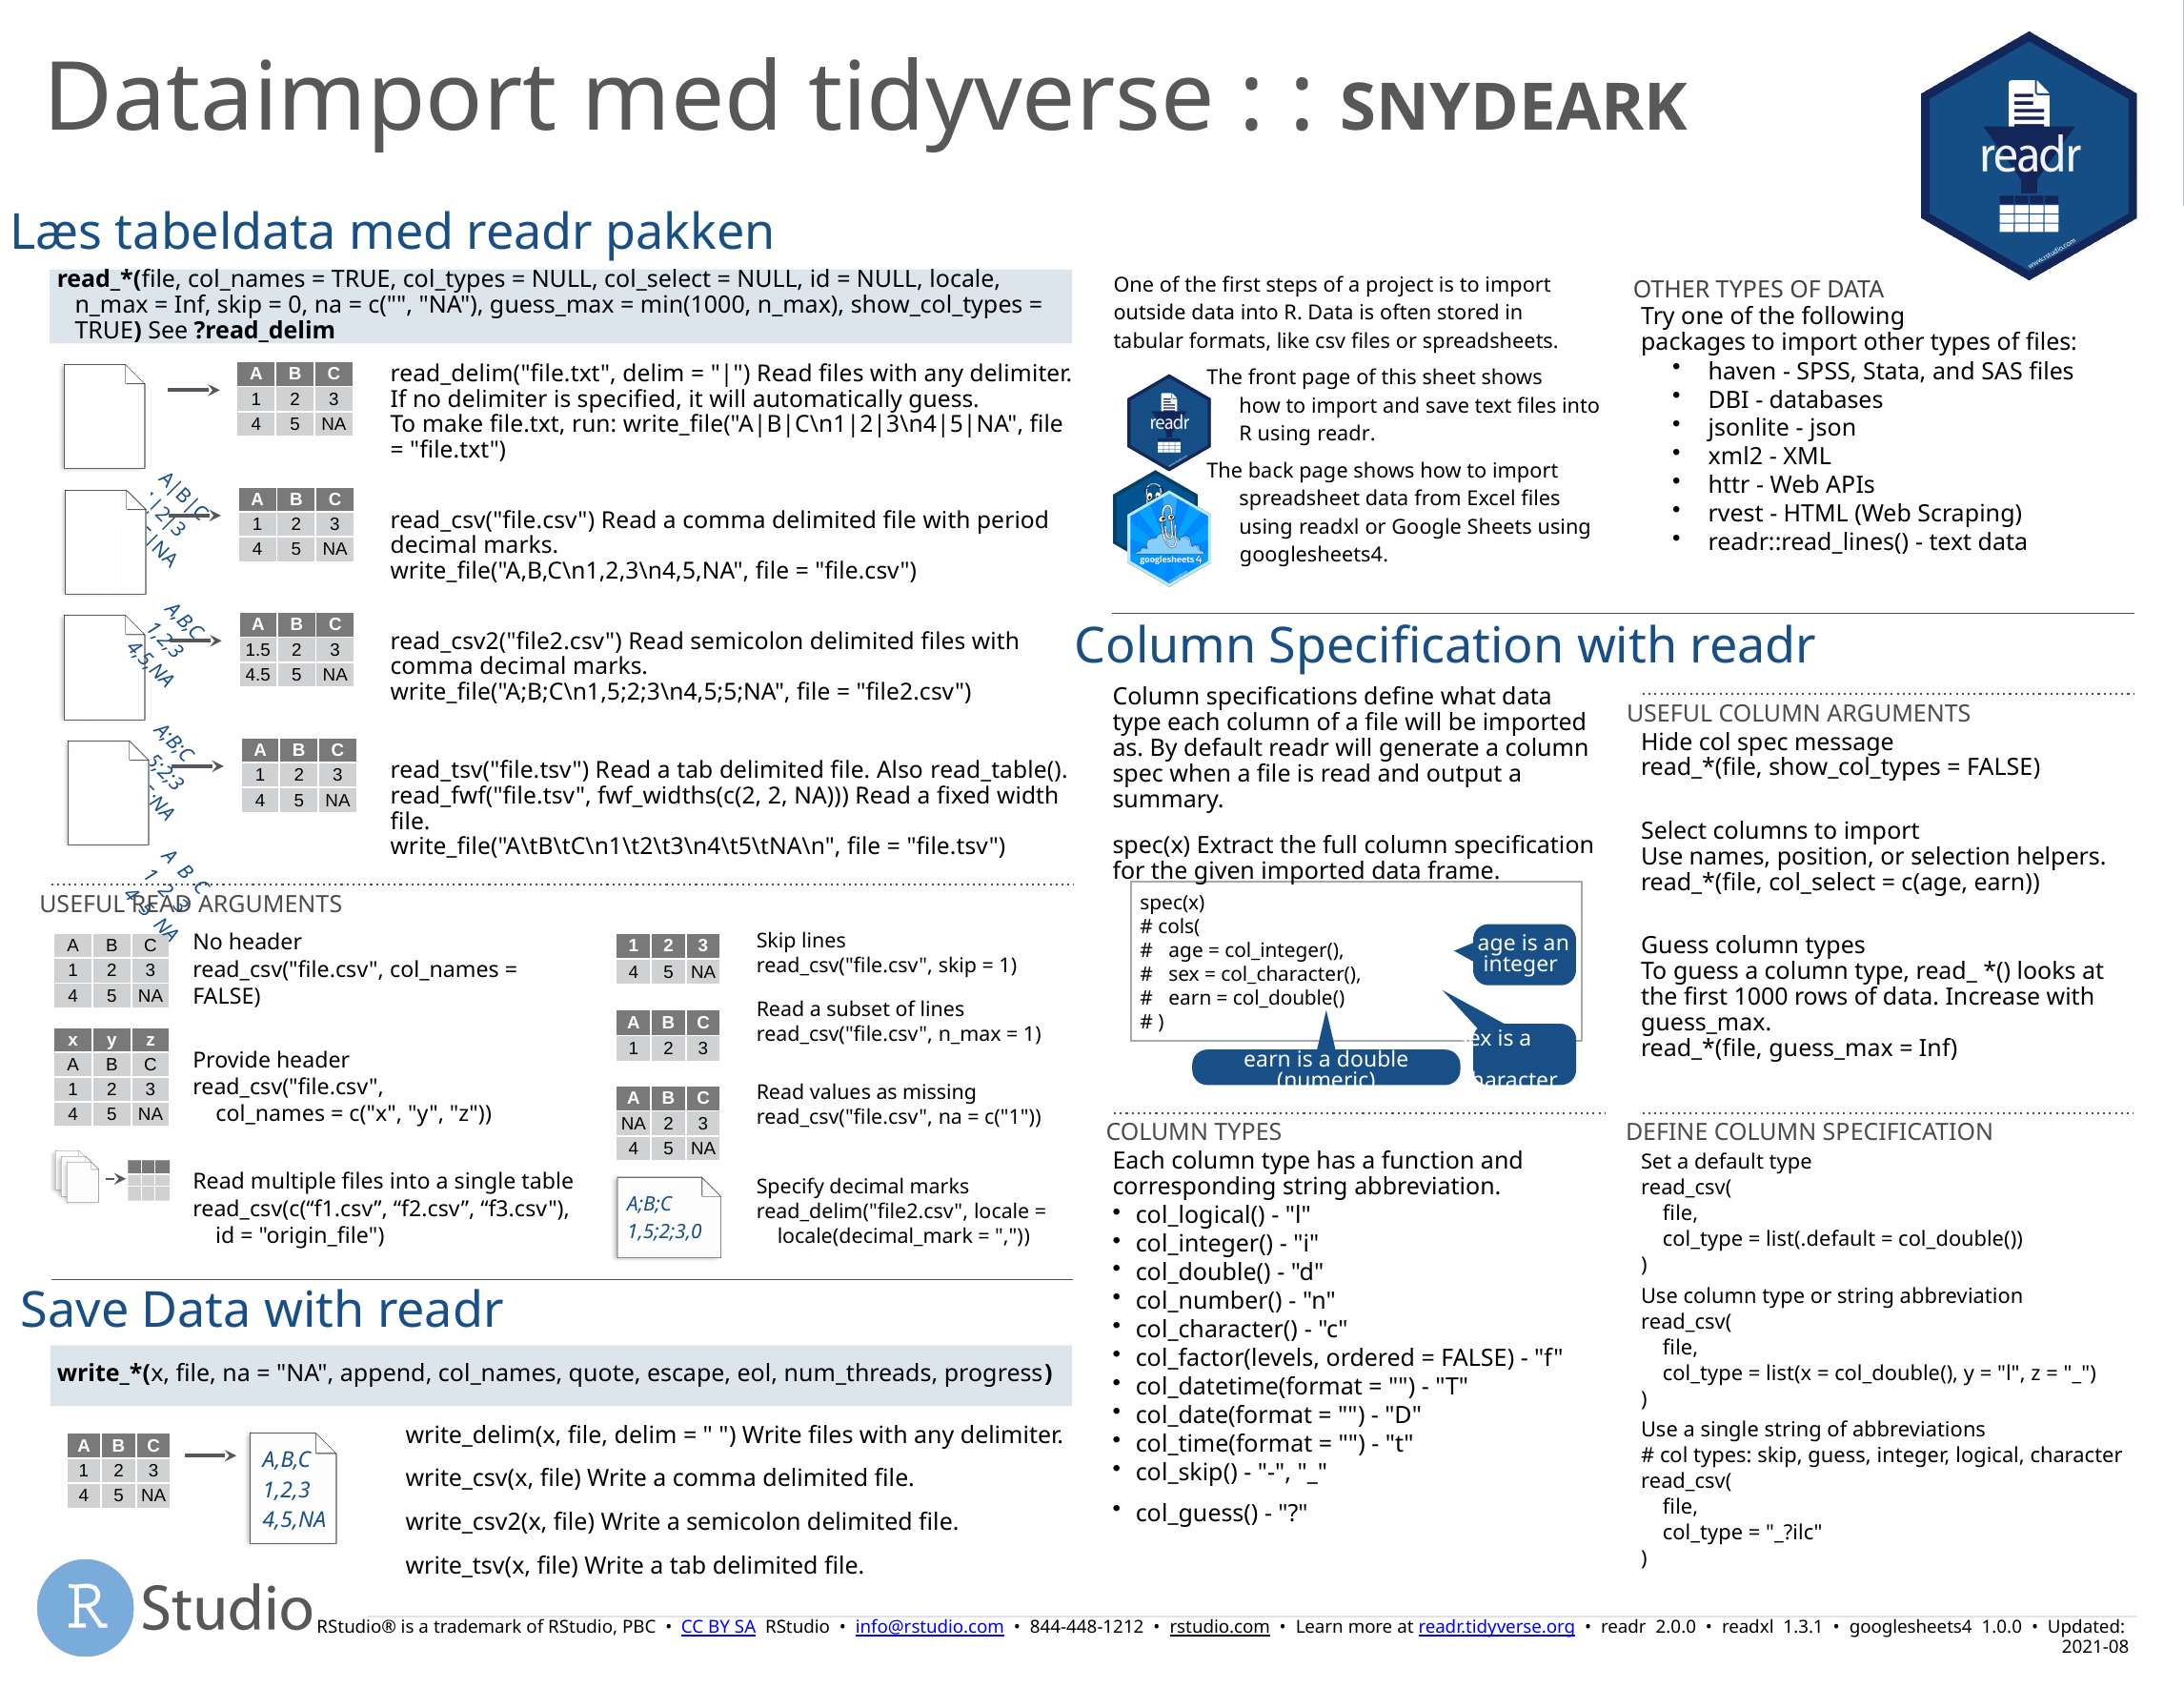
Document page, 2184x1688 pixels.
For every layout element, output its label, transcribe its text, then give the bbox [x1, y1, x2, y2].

table_cell NA [132, 1103, 169, 1126]
table_cell C [132, 1053, 169, 1076]
text_box sex is a character [1442, 989, 1577, 1086]
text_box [629, 1158, 716, 1271]
text_box RStudio® is a trademark of RStudio, PBC • CC BY SA RStudio • info@rstudio.com • 844-448-1212 • rstudio.com • Learn more at readr.tidyverse.org • readr 2.0.0 • readxl 1.3.1 • googlesheets4 1.0.0 • Updated: 2021-08 [262, 1607, 2138, 1666]
table_cell 3 [132, 1078, 169, 1101]
table_header z [132, 1028, 169, 1051]
table_cell NA [687, 960, 719, 984]
text_box DEFINE COLUMN SPECIFICATION [1626, 1116, 1995, 1146]
text_box read_delim("file.txt", delim = "|") Read files with any delimiter. If no delimiter is specified, it will automatically guess. To make file.txt, run: write_file("A|B|C\n1|2|3\n4|5|NA", file = "file.txt") read_csv("file.csv") Read a comma delimited file with period decimal marks. write_file("A,B,C\n1,2,3\n4,5,NA", file = "file.csv") read_csv2("file2.csv") Read semicolon delimited files with comma decimal marks. write_file("A;B;C\n1,5;2;3\n4,5;5;NA", file = "file2.csv") read_tsv("file.tsv") Read a tab delimited file. Also read_table(). read_fwf("file.tsv", fwf_widths(c(2, 2, NA))) Read a fixed width file. write_file("A\tB\tC\n1\t2\t3\n4\t5\tNA\n", file = "file.tsv") [390, 361, 1074, 866]
table_cell 2 [93, 1078, 131, 1101]
text_box spec(x) # cols( # age = col_integer(), # sex = col_character(), # earn = col_double() # ) [1131, 894, 1583, 1042]
table_cell A [54, 1053, 91, 1076]
table_cell 4 [54, 1103, 91, 1126]
text_box earn is a double (numeric) [1192, 1009, 1461, 1086]
text_box write_delim(x, file, delim = " ") Write files with any delimiter. write_csv(x, file) Write a comma delimited file. write_csv2(x, file) Write a semicolon delimited file. write_tsv(x, file) Write a tab delimited file. [405, 1422, 1075, 1598]
table_cell NA [687, 1137, 719, 1153]
text_box Læs tabeldata med readr pakken [10, 211, 777, 259]
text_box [1309, 0, 2184, 397]
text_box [64, 356, 354, 478]
table_cell 5 [652, 1137, 685, 1151]
picture [617, 1177, 629, 1258]
table_cell 4 [617, 1137, 650, 1160]
table_header x [54, 1028, 91, 1051]
table_cell B [93, 1053, 131, 1076]
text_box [55, 1147, 174, 1203]
table_cell 1 [54, 1078, 91, 1101]
table_cell 3 [687, 1111, 719, 1135]
table_header 2 [652, 934, 685, 958]
table_cell NA [617, 1111, 650, 1135]
text_box Column specifications define what data type each column of a file will be imported as. By default readr will generate a column spec when a file is read and output a summary. spec(x) Extract the full column specification for the given imported data frame. [1112, 684, 1607, 894]
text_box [65, 482, 355, 730]
text_box One of the first steps of a project is to import outside data into R. Data is often stored in tabular formats, like csv files or spreadsheets. The front page of this sheet shows how to import and save text files into R using readr. The back page shows how to import spreadsheet data from Excel files using readxl or Google Sheets using googlesheets4. [1113, 269, 1604, 597]
table_header C [687, 1087, 719, 1110]
text_box USEFUL COLUMN ARGUMENTS [1627, 698, 1972, 727]
table_header 1 [617, 934, 650, 958]
table_header y [93, 1028, 131, 1051]
table_cell 5 [93, 998, 131, 1007]
text_box Try one of the following packages to import other types of files: haven - SPSS, Stata, and SAS files DBI - databases jsonlite - json xml2 - XML httr - Web APIs rvest - HTML (Web Scraping) readr::read_lines() - text data [1640, 403, 2135, 645]
text_box write_*(x, file, na = "NA", append, col_names, quote, escape, eol, num_threads, progress) [48, 1348, 1068, 1399]
text_box A;B;C 1,5;2;3,0 [618, 1185, 624, 1251]
text_box No header read_csv("file.csv", col_names = FALSE) Provide header read_csv("file.csv", col_names = c("x", "y", "z")) Read multiple files into a single table read_csv(c(“f1.csv”, “f2.csv”, “f3.csv"), id = "origin_file") [192, 928, 591, 1253]
text_box Column Specification with readr [1075, 624, 1817, 673]
title Dataimport med tidyverse : : SNYDEARK [42, 55, 1305, 183]
text_box Save Data with readr [20, 1289, 504, 1338]
table_header 3 [687, 934, 719, 958]
table_header B [652, 1087, 685, 1110]
text_box read_*(file, col_names = TRUE, col_types = NULL, col_select = NULL, id = NULL, locale, n_max = Inf, skip = 0, na = c("", "NA"), guess_max = min(1000, n_max), show_col_types = TRUE) See ?read_delim [48, 254, 1073, 357]
table_cell 3 [687, 1036, 719, 1061]
table_header B [652, 1010, 685, 1035]
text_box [67, 733, 358, 992]
table_header A [617, 1010, 650, 1035]
text_box Skip lines read_csv("file.csv", skip = 1) Read a subset of lines read_csv("file.csv", n_max = 1) Read values as missing read_csv("file.csv", na = c("1")) Specify decimal marks read_delim("file2.csv", locale = locale(decimal_mark = ",")) [756, 927, 1056, 1254]
table_cell 4 [54, 984, 91, 1007]
text_box Hide col spec message read_*(file, show_col_types = FALSE) Select columns to import Use names, position, or selection helpers. read_*(file, col_select = c(age, earn)) Guess column types To guess a column type, read_ *() looks at the first 1000 rows of data. Increase with guess_max. read_*(file, guess_max = Inf) [1641, 729, 2133, 1103]
picture [36, 1559, 313, 1657]
text_box age is an integer [1453, 924, 1576, 986]
table_cell 4 [617, 960, 650, 984]
table_cell 5 [93, 1103, 131, 1126]
table_cell 5 [652, 960, 685, 984]
text_box COLUMN TYPES [1105, 1116, 1283, 1146]
text_box [50, 1345, 1072, 1407]
text_box USEFUL READ ARGUMENTS [39, 887, 62, 917]
picture [1113, 374, 1212, 588]
table_cell NA [132, 998, 169, 1007]
table_cell 1 [54, 959, 62, 983]
text_box Each column type has a function and corresponding string abbreviation. col_logical() - "l" col_integer() - "i" col_double() - "d" col_number() - "n" col_character() - "c" col_factor(levels, ordered = FALSE) - "f" col_datetime(format = "") - "T" col_date(format = "") - "D" col_time(format = "") - "t" col_skip() - "-", "_" col_guess() - "?" [1112, 1149, 1604, 1573]
text_box Set a default type read_csv( file, col_type = list(.default = col_double()) ) Use column type or string abbreviation read_csv( file, col_type = list(x = col_double(), y = "l", z = "_") ) Use a single string of abbreviations # col types: skip, guess, integer, logical, character read_csv( file, col_type = "_?ilc" ) [1641, 1149, 2133, 1594]
table_header A [617, 1087, 650, 1110]
table_cell 2 [652, 1036, 685, 1061]
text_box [66, 1424, 341, 1544]
table_cell 2 [652, 1111, 685, 1135]
picture [1921, 31, 2138, 281]
table_header A [54, 934, 62, 957]
picture [716, 1191, 721, 1258]
table_cell 1 [617, 1036, 650, 1061]
table_header C [687, 1010, 719, 1035]
